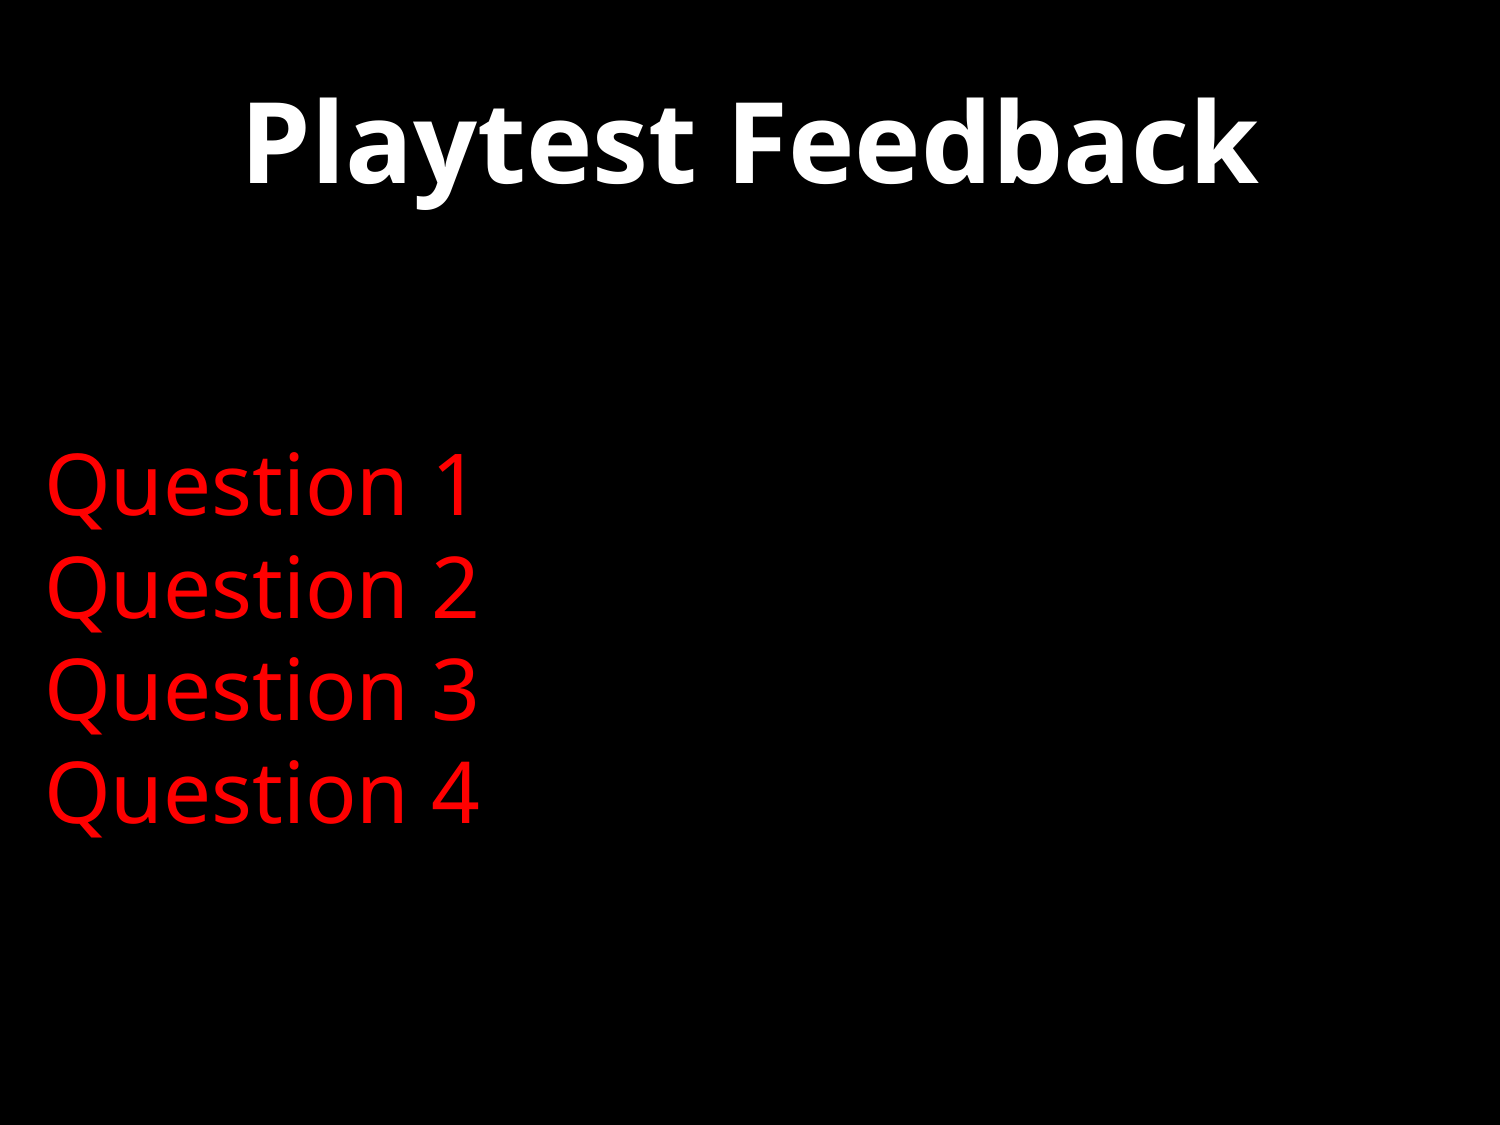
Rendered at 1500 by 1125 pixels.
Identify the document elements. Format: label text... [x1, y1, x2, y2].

title Playtest Feedback [75, 45, 1425, 233]
text_box Question 1 Question 2 Question 3 Question 4 [29, 278, 1380, 1094]
